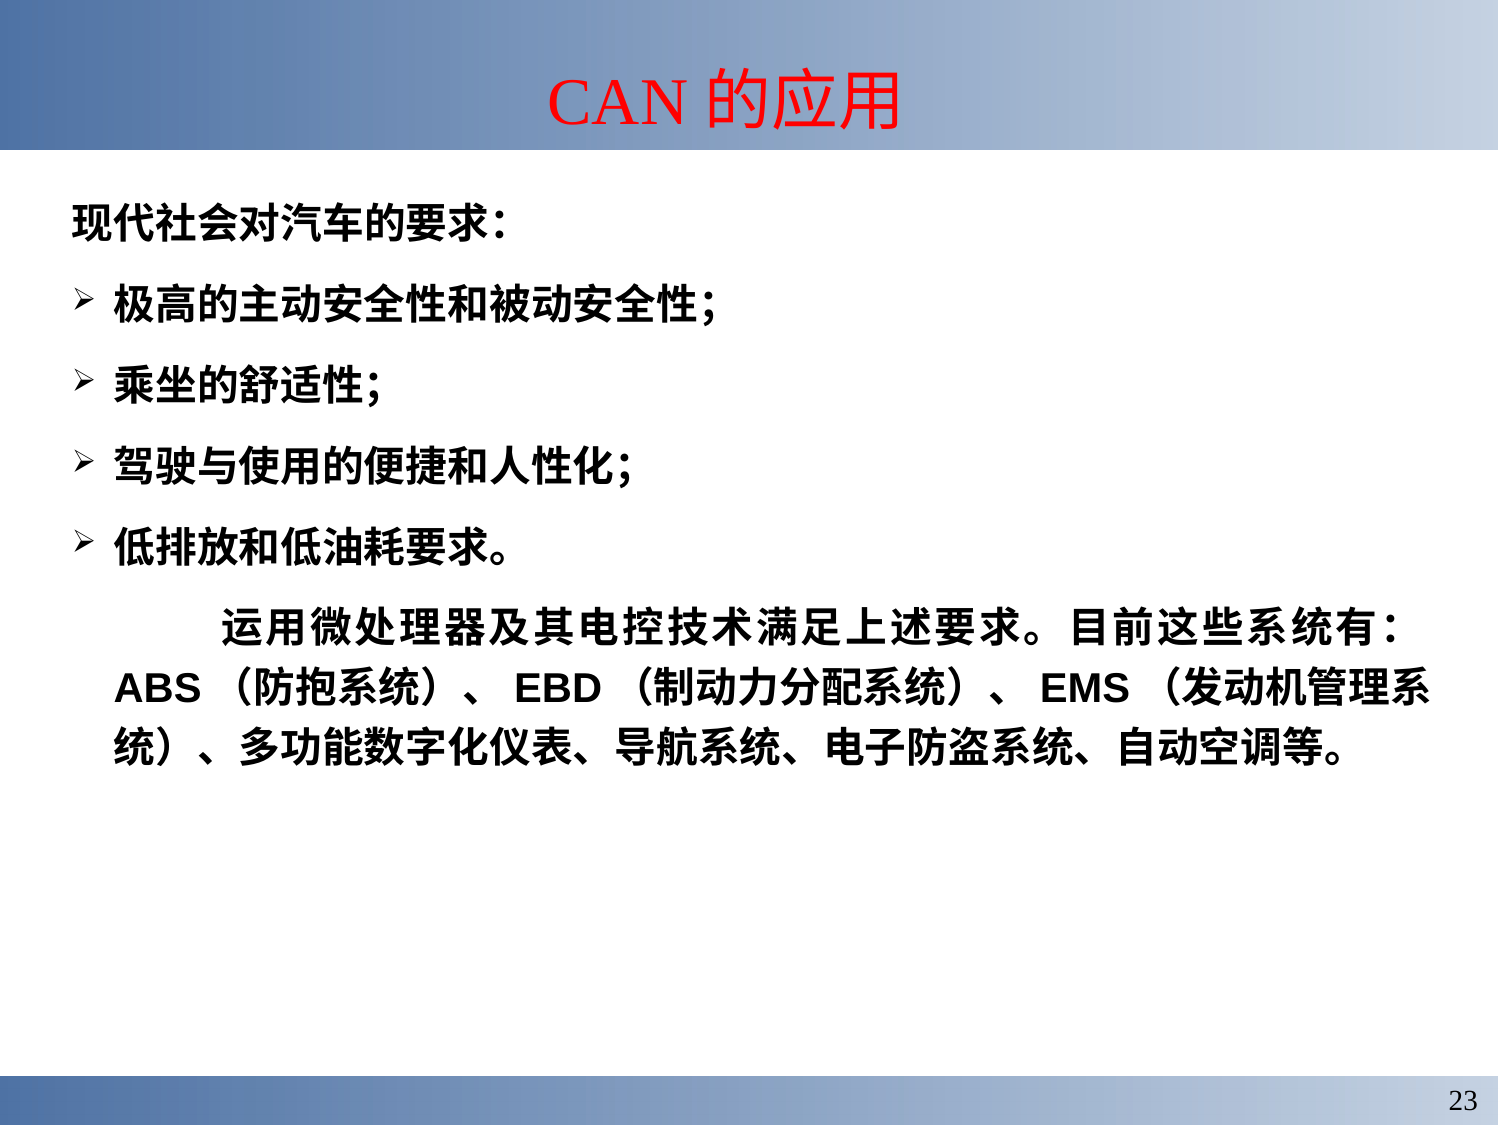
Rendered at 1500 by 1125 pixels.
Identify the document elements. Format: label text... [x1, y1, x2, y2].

picture [0, 0, 1500, 150]
picture [0, 1076, 1500, 1125]
text_box CAN的应用 [532, 34, 920, 146]
list 现代社会对汽车的要求： 极高的主动安全性和被动安全性； 乘坐的舒适性； 驾驶与使用的便捷和人性化； 低排放和低油耗要求。 运用微处理器及其电控技术满足上述要求。目前这些系统有：ABS（防抱系统）、EBD（制动力分配系统）、EMS（发动机管理系统）、多功能数字化仪表、导航系统、电子防盗系统、自动空调等。 [58, 180, 1446, 930]
